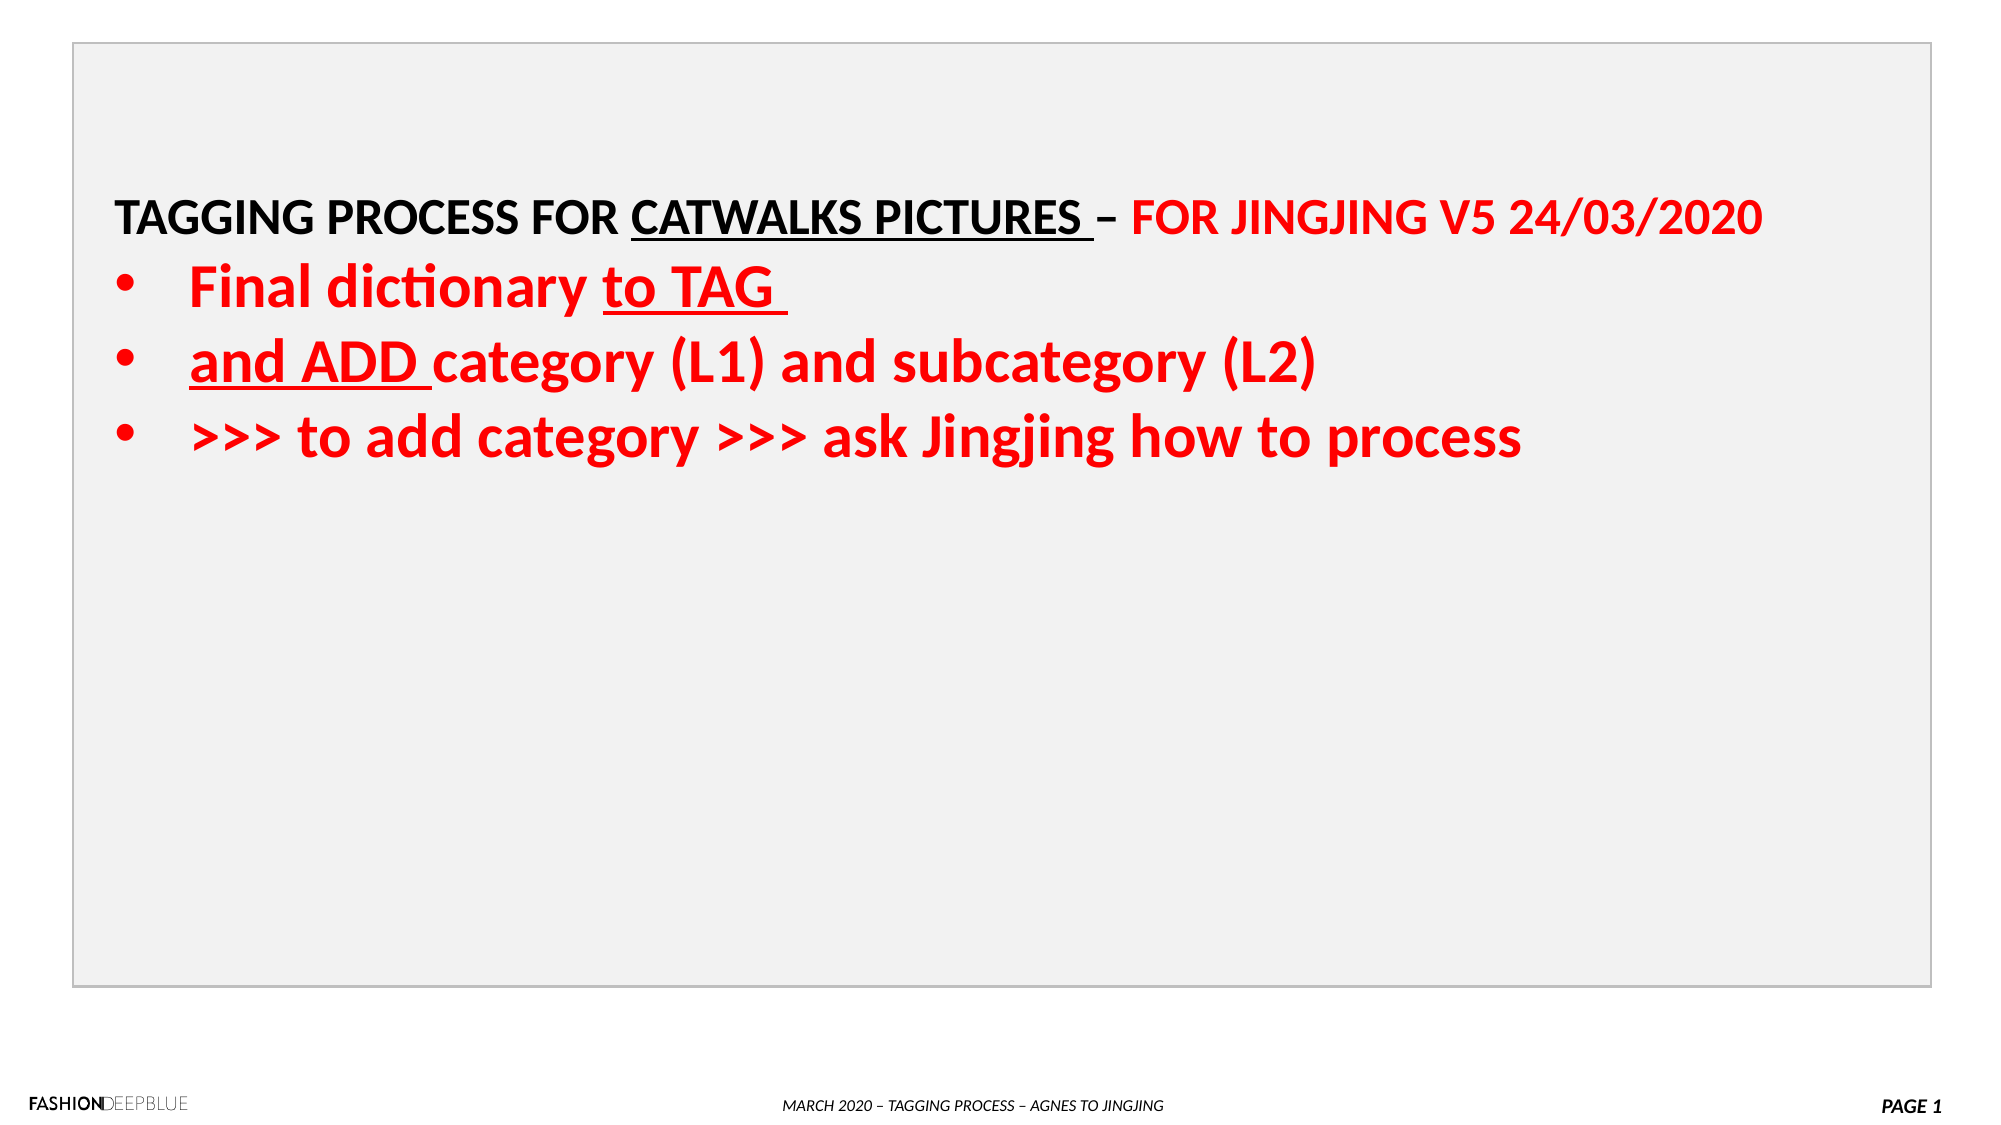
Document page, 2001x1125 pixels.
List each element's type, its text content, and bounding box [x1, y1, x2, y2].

text_box TAGGING PROCESS FOR CATWALKS PICTURES – FOR JINGJING V5 24/03/2020 Final dictionary to TAG and ADD category (L1) and subcategory (L2) >>> to add category >>> ask Jingjing how to process [99, 174, 1918, 478]
picture [25, 1091, 191, 1116]
